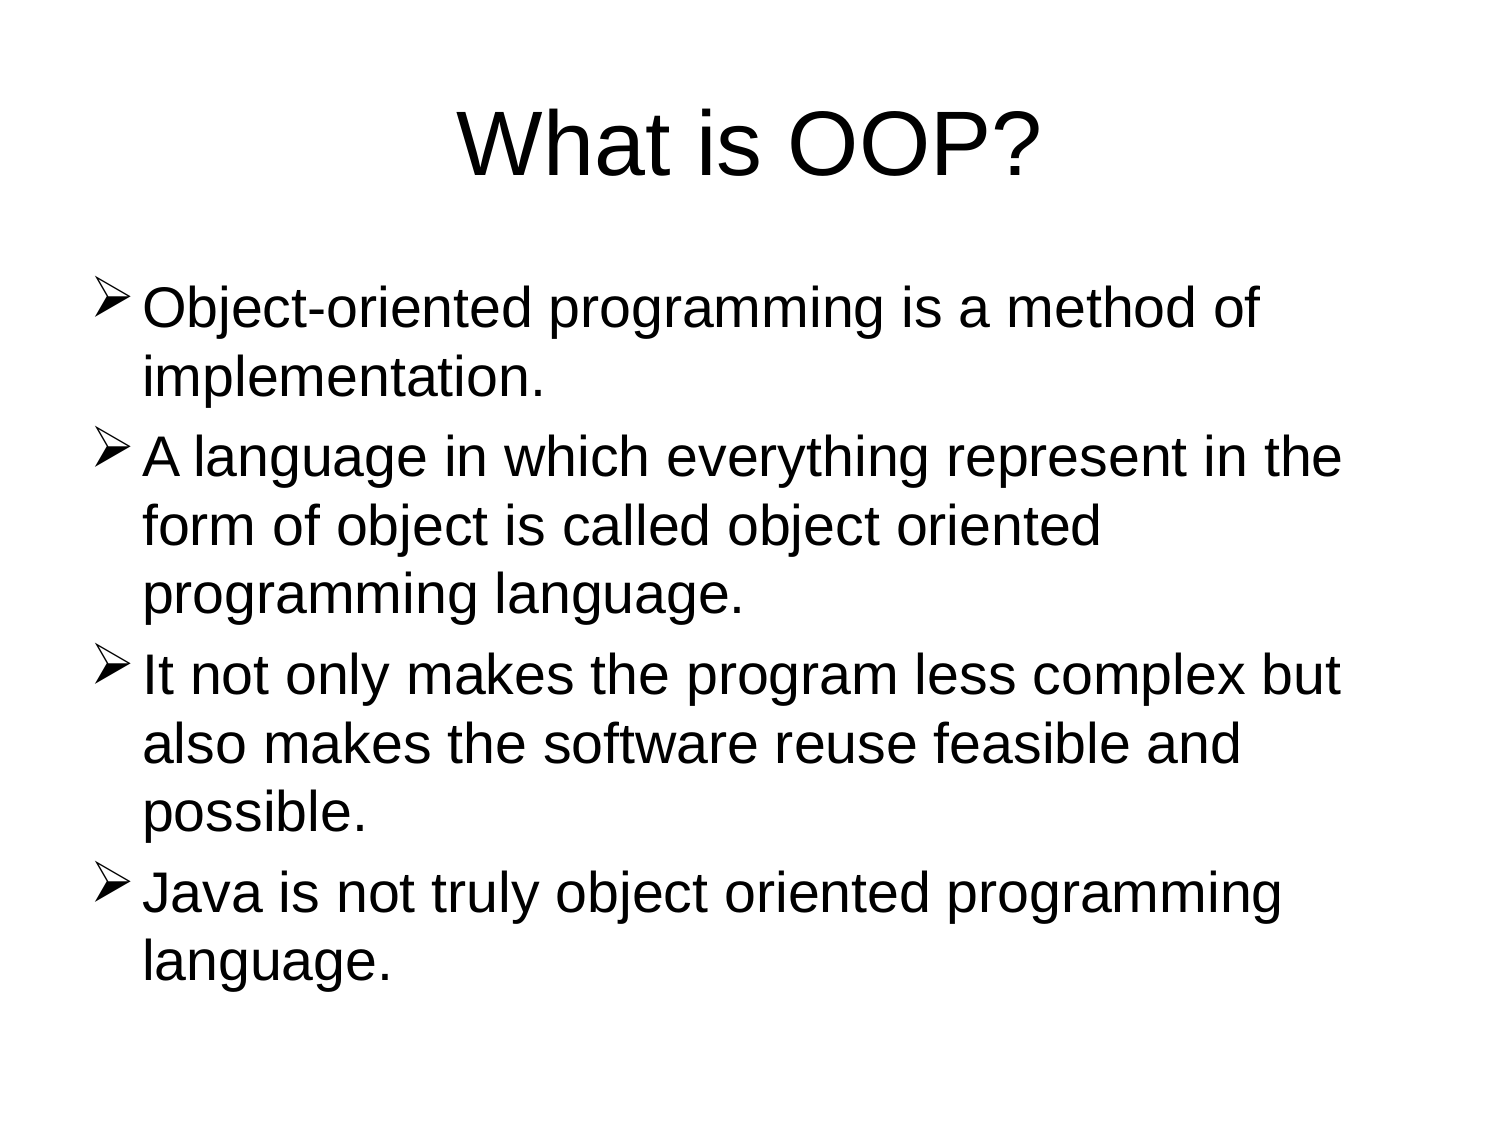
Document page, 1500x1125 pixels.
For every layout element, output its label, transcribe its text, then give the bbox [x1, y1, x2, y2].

title What is OOP? [75, 45, 1425, 233]
list Object-oriented programming is a method of implementation. A language in which everything represent in the form of object is called object oriented programming language. It not only makes the program less complex but also makes the software reuse feasible and possible. Java is not truly object oriented programming language. [75, 262, 1425, 1005]
